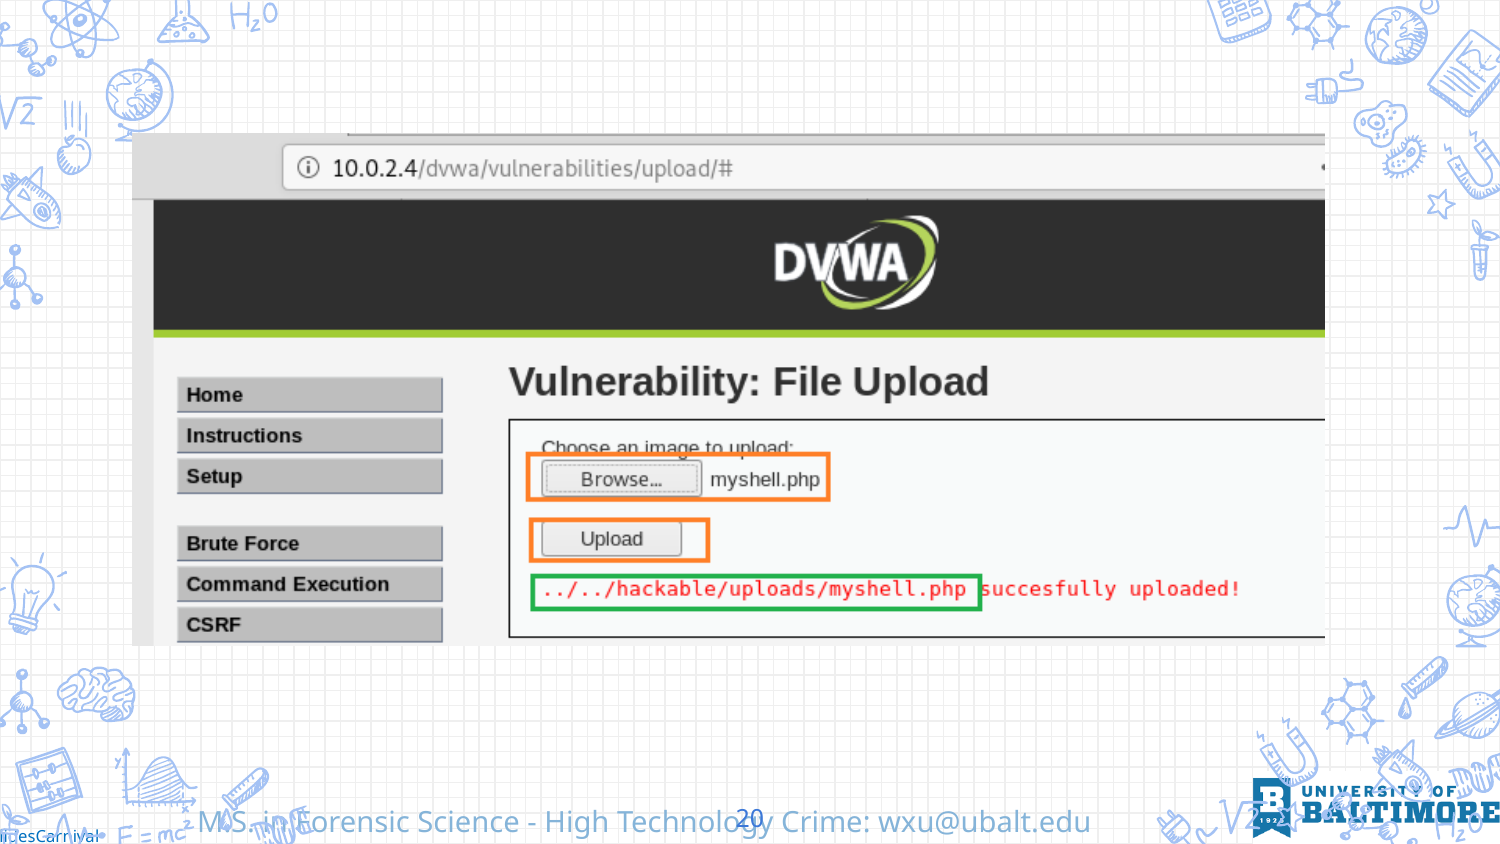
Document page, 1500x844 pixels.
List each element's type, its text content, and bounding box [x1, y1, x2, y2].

picture [1342, 796, 1349, 806]
slide_number 20 [705, 796, 795, 844]
picture [1408, 786, 1417, 792]
picture [1283, 771, 1308, 783]
picture [1381, 771, 1421, 792]
picture [1253, 771, 1500, 844]
picture [1471, 771, 1479, 786]
picture [1388, 823, 1396, 835]
picture [1479, 779, 1483, 790]
picture [132, 133, 1325, 646]
picture [1481, 771, 1489, 788]
picture [1354, 819, 1361, 827]
picture [1405, 773, 1430, 800]
picture [1375, 780, 1390, 791]
